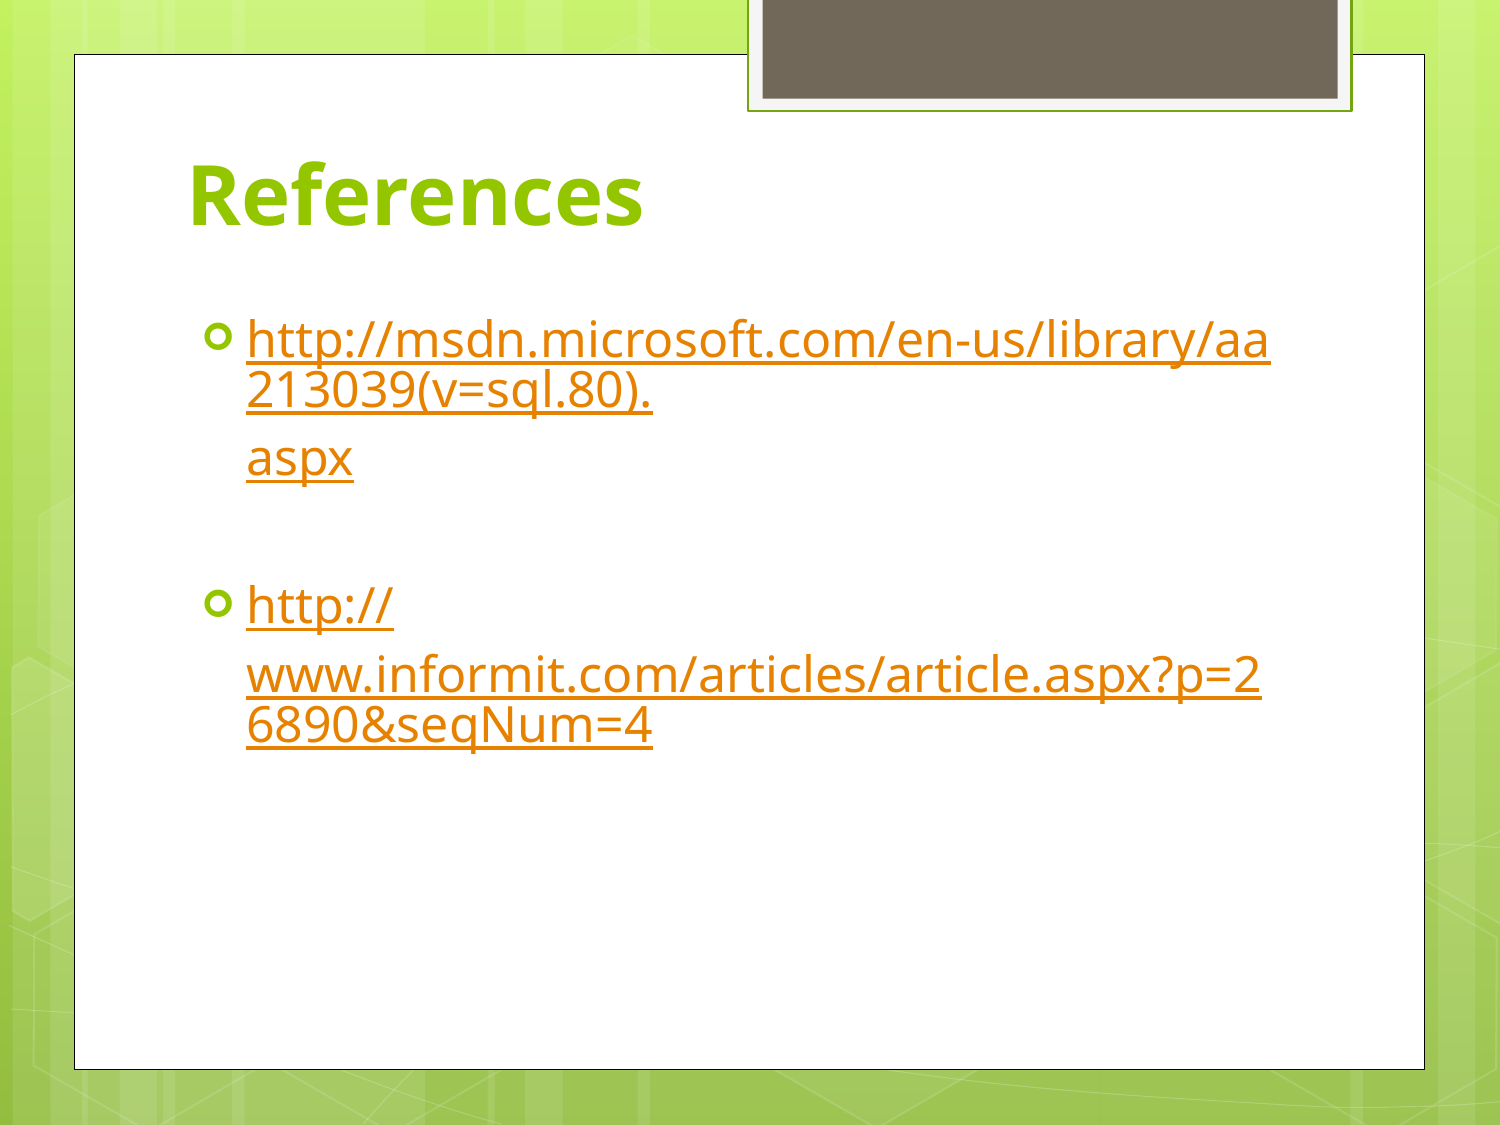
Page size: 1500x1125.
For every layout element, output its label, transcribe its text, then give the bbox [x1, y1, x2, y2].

list http://msdn.microsoft.com/en-us/library/aa213039(v=sql.80).aspx http://www.informit.com/articles/article.aspx?p=26890&seqNum=4 [174, 299, 1287, 876]
title References [171, 62, 1324, 250]
